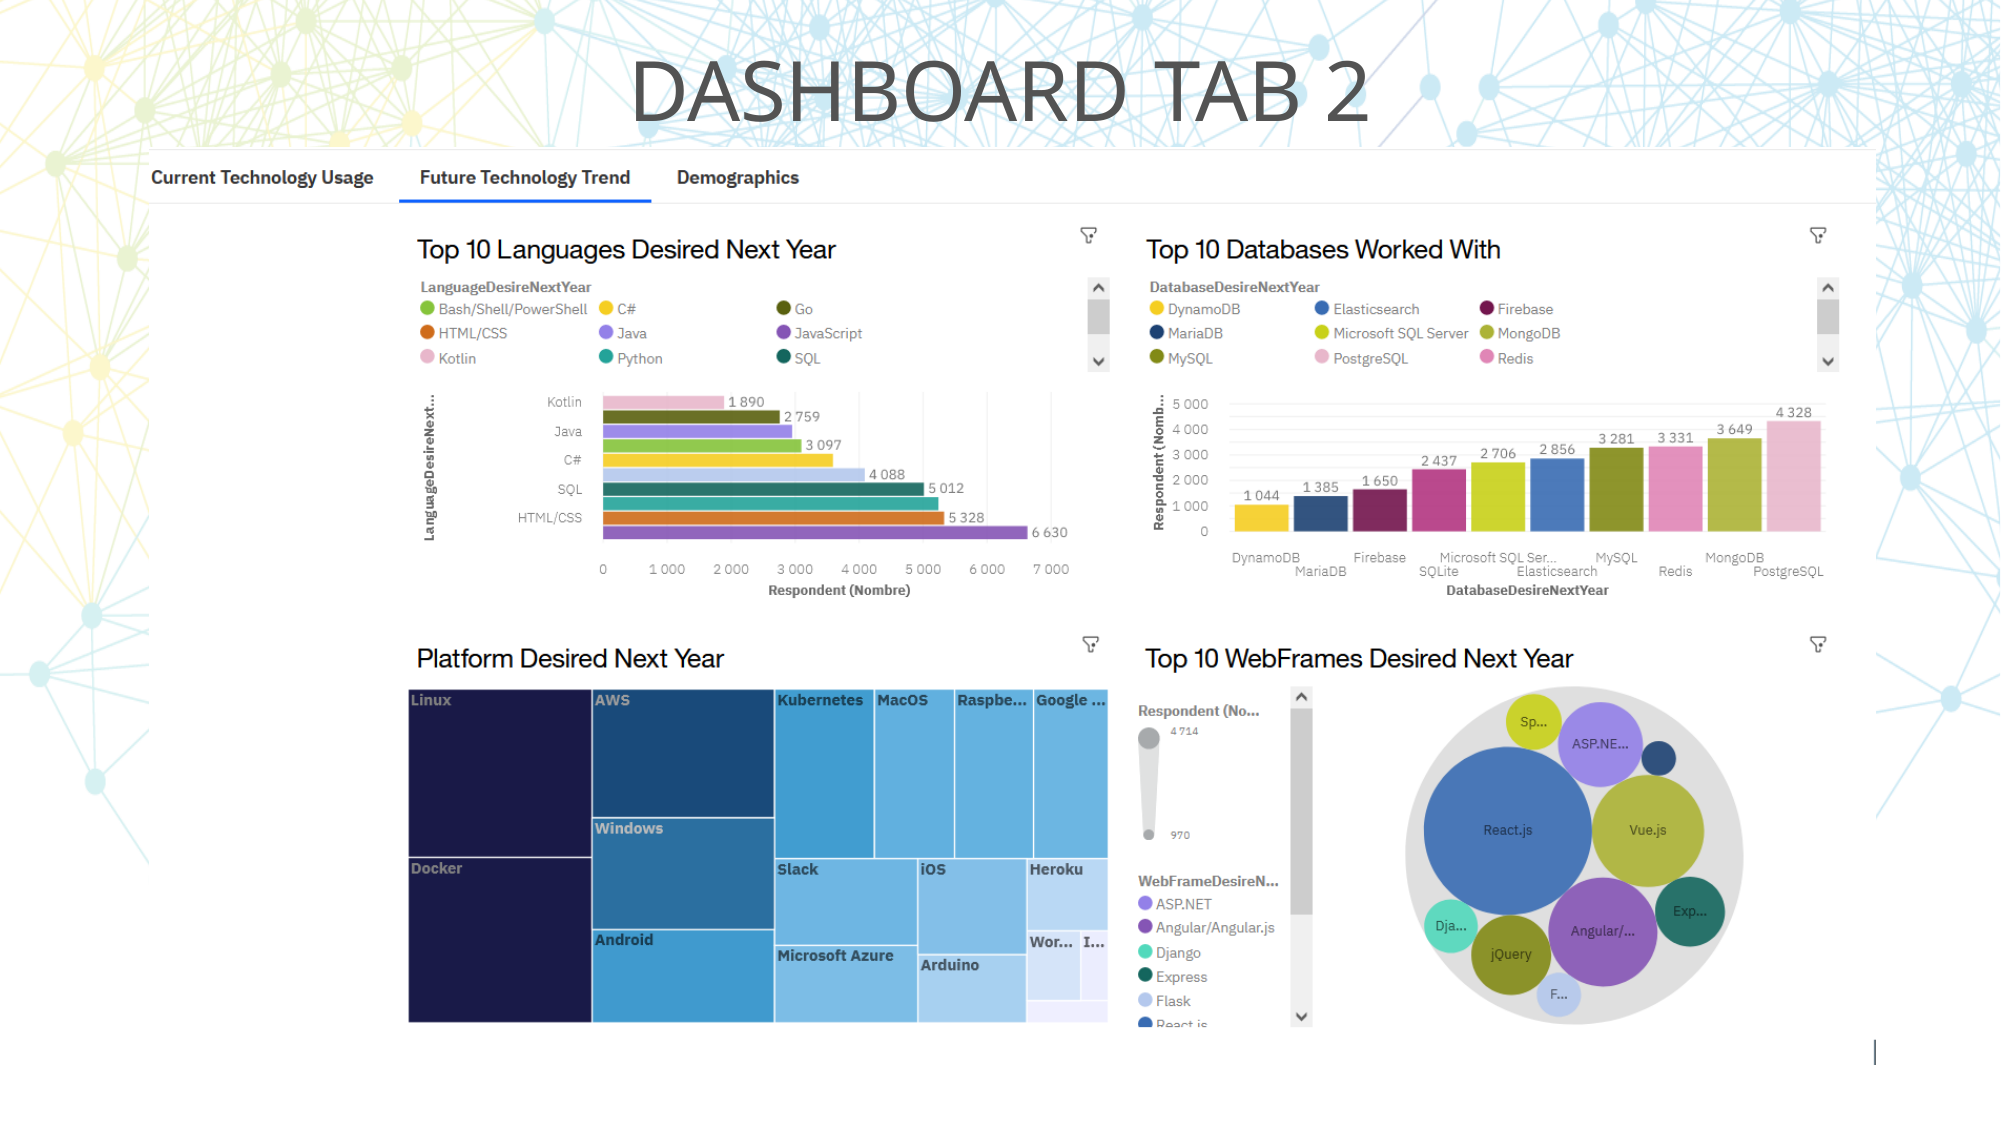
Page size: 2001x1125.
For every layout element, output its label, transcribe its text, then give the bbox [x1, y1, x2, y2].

title DASHBOARD TAB 2 [137, 24, 1863, 160]
picture [0, 0, 2001, 1125]
